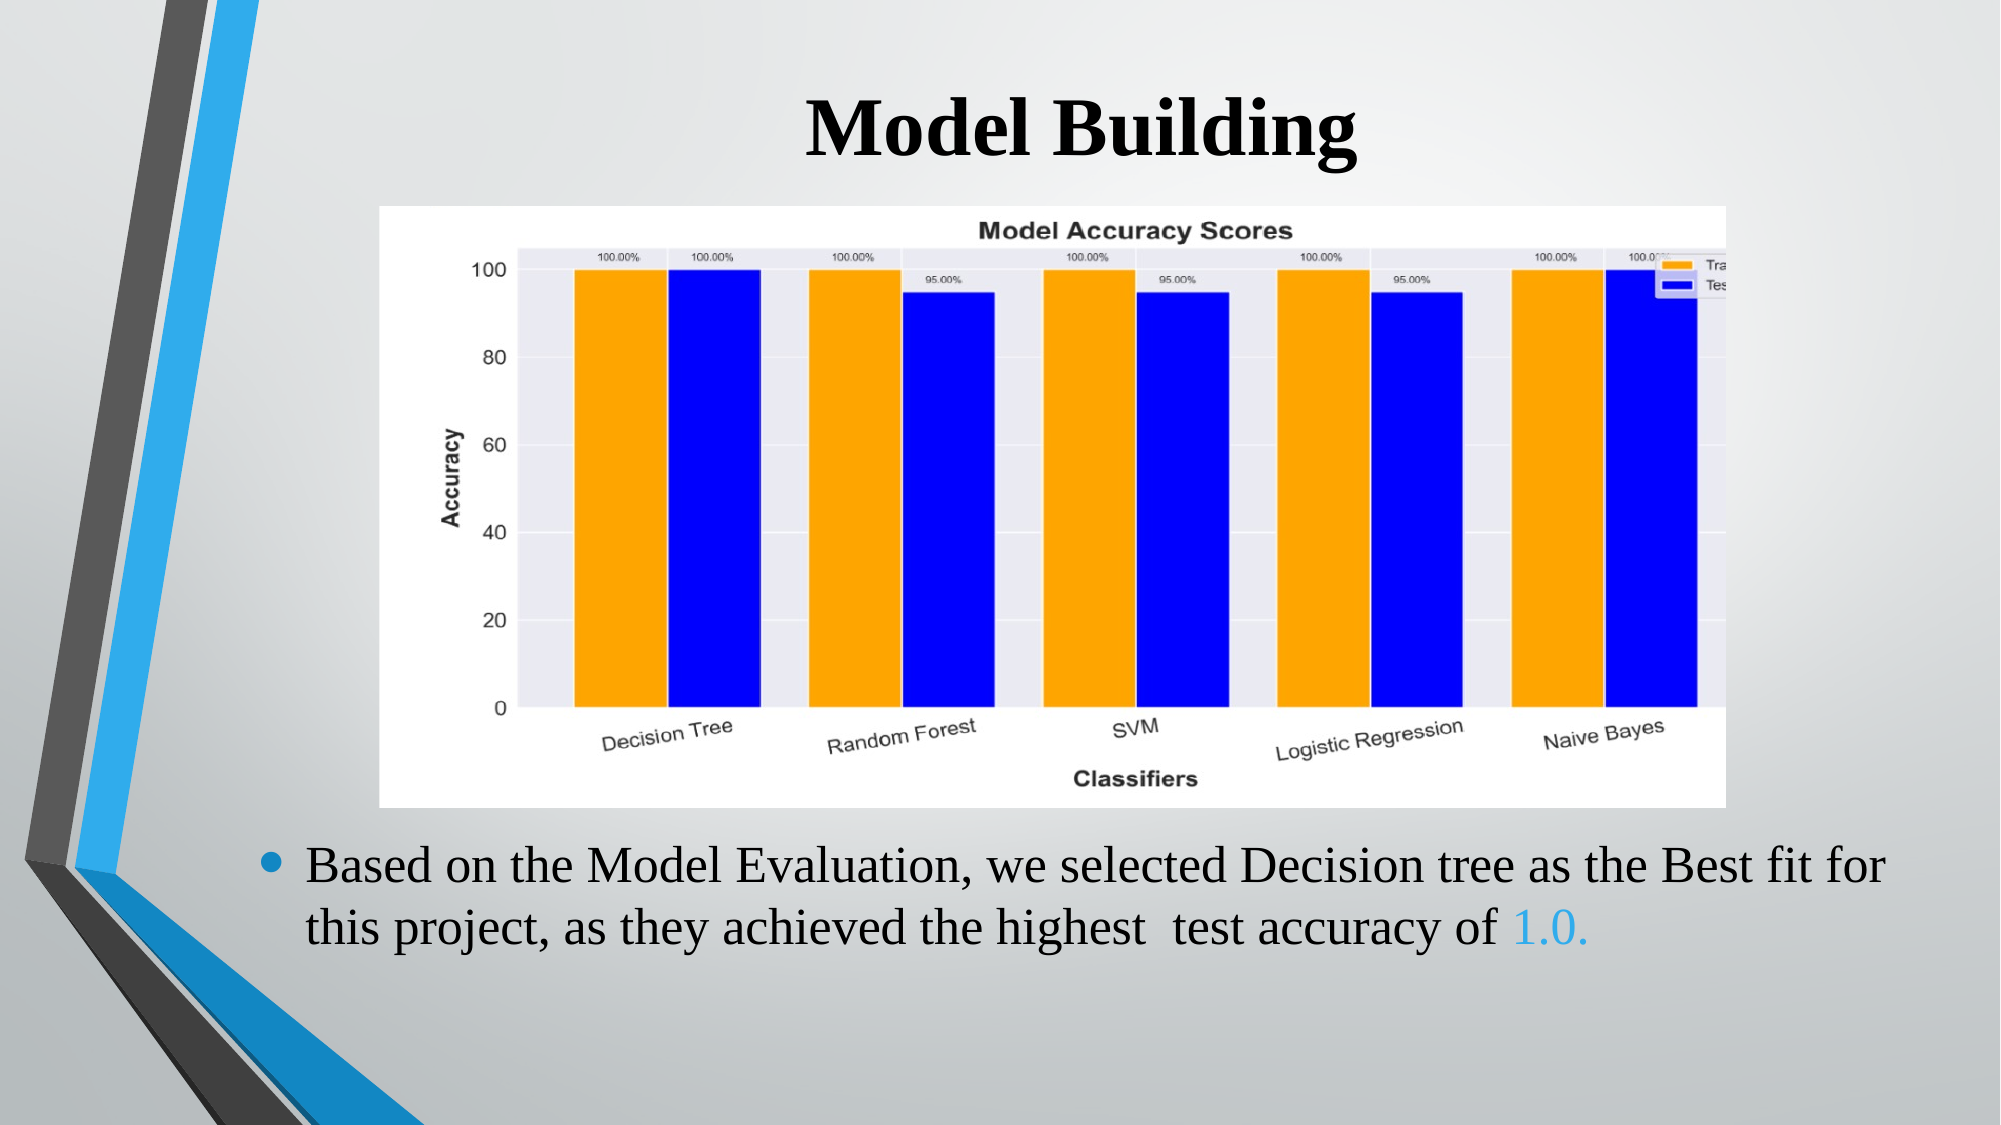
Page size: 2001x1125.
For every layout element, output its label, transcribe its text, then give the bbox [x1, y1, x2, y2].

title Model Building [260, 46, 1904, 199]
list Based on the Model Evaluation, we selected Decision tree as the Best fit for this project, as they achieved the highest test accuracy of 1.0. [243, 816, 1958, 1055]
picture [378, 206, 1727, 809]
